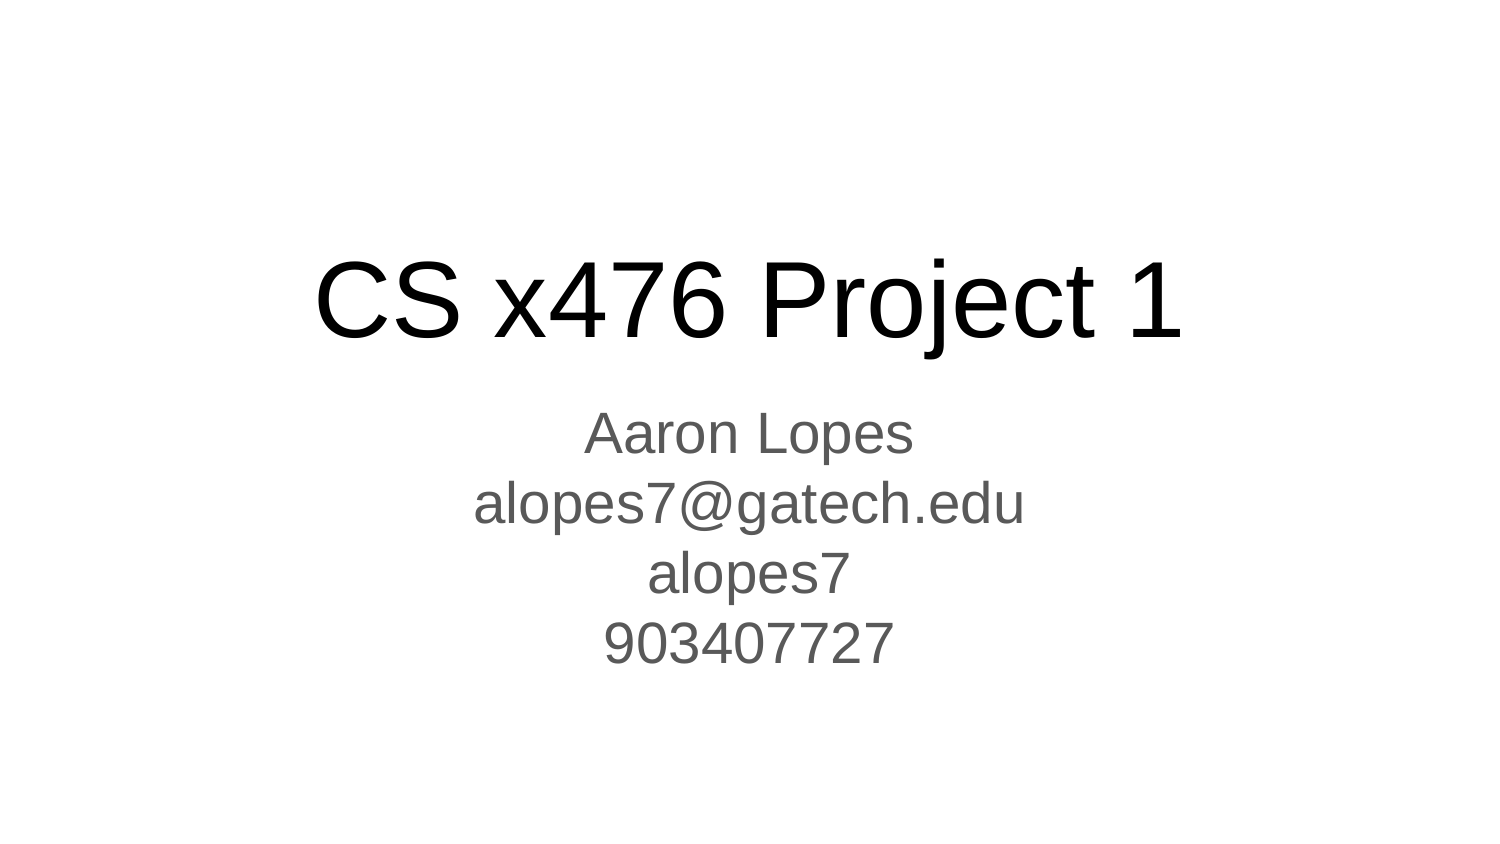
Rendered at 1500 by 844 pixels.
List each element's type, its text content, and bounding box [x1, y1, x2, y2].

text_box CS x476 Project 1 [51, 37, 1449, 375]
text_box Aaron Lopes alopes7@gatech.edu alopes7 903407727 [51, 380, 1449, 676]
